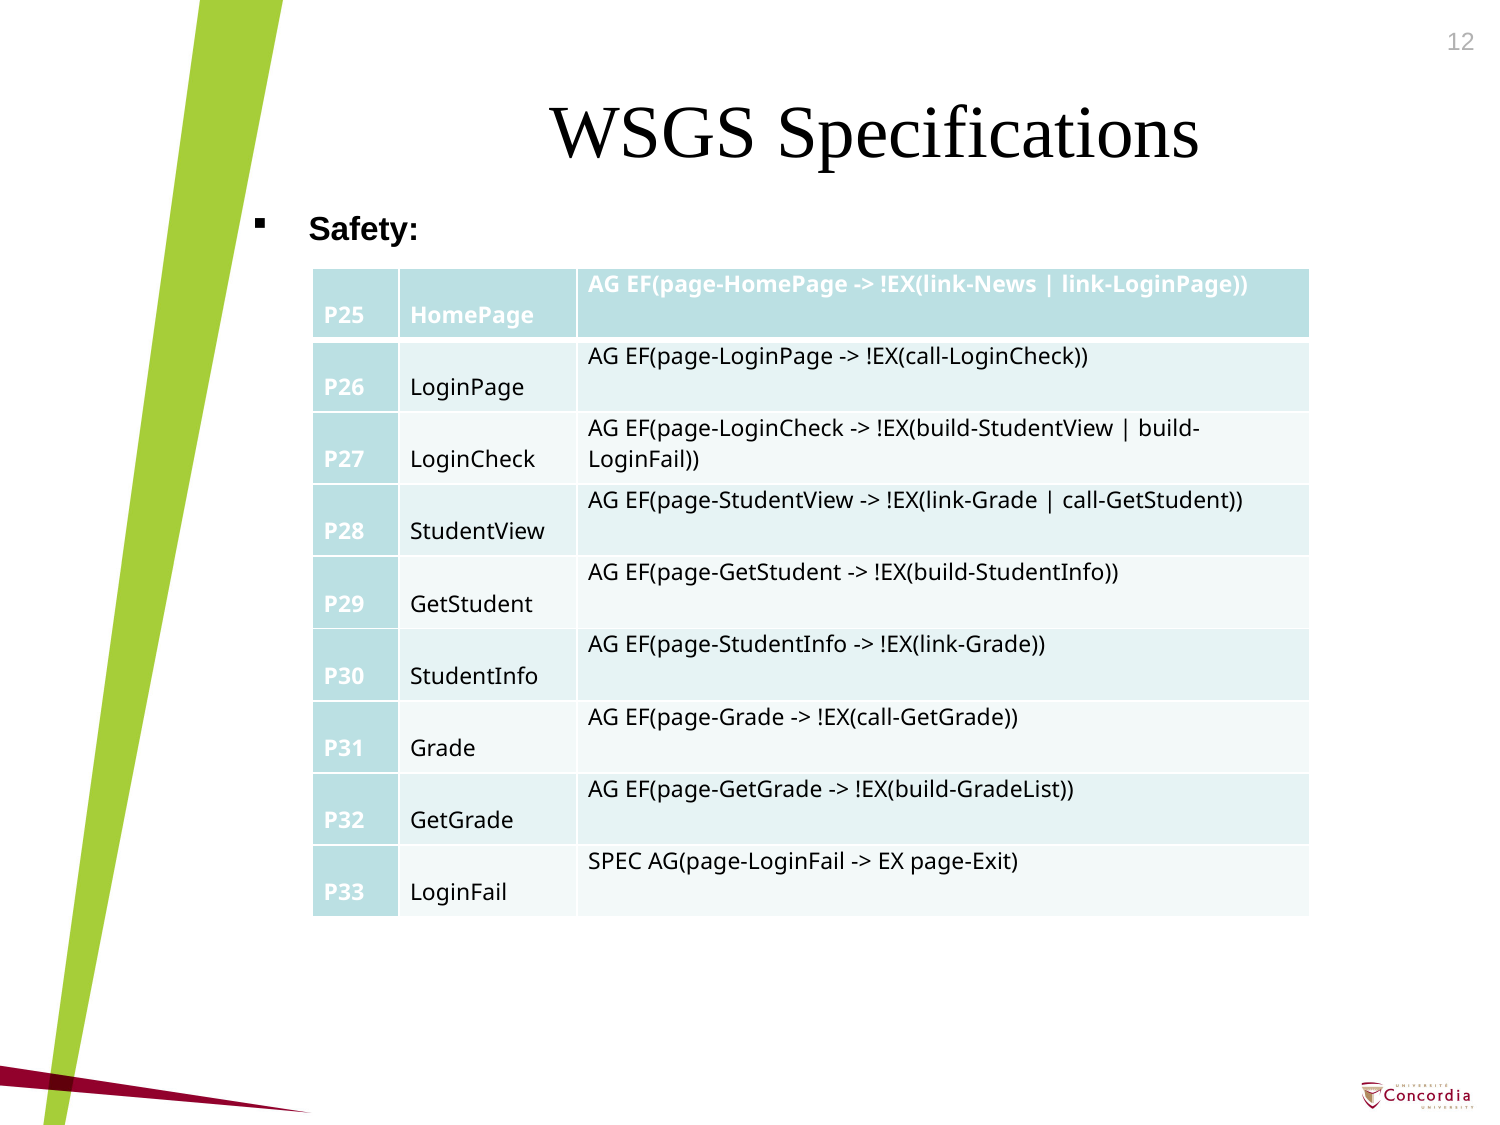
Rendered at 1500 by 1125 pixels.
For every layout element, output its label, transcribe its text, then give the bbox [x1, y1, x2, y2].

table_cell P27 [313, 413, 398, 483]
table_header AG EF(page-HomePage -> !EX(link-News | link-LoginPage)) [578, 269, 1309, 337]
slide_number 12 [1423, 19, 1490, 63]
table_cell GetGrade [400, 774, 576, 844]
table_cell AG EF(page-GetStudent -> !EX(build-StudentInfo)) [578, 557, 1309, 628]
table_cell StudentInfo [400, 629, 576, 700]
table_cell GetStudent [400, 557, 576, 628]
table_header HomePage [400, 269, 576, 337]
table_cell SPEC AG(page-LoginFail -> EX page-Exit) [578, 846, 1309, 916]
table_cell P29 [313, 557, 398, 628]
table_cell AG EF(page-Grade -> !EX(call-GetGrade)) [578, 702, 1309, 772]
table_cell P32 [313, 774, 398, 844]
picture [0, 0, 1500, 1125]
text_box WSGS Specifications [237, 75, 1500, 199]
table_cell StudentView [400, 485, 576, 555]
table_cell P28 [313, 485, 398, 555]
table_cell P33 [313, 846, 398, 916]
table_cell LoginPage [400, 343, 576, 411]
table_cell AG EF(page-LoginCheck -> !EX(build-StudentView | build-LoginFail)) [578, 413, 1309, 483]
table_cell LoginFail [400, 846, 576, 916]
text_box [489, 1088, 1500, 1125]
text_box Safety: [237, 199, 1500, 1088]
table_cell LoginCheck [400, 413, 576, 483]
table_cell P26 [313, 343, 398, 411]
table_cell Grade [400, 702, 576, 772]
table_cell AG EF(page-GetGrade -> !EX(build-GradeList)) [578, 774, 1309, 844]
table_cell P30 [313, 629, 398, 700]
table_cell P31 [313, 702, 398, 772]
table_header P25 [313, 269, 398, 337]
table_cell AG EF(page-StudentView -> !EX(link-Grade | call-GetStudent)) [578, 485, 1309, 555]
table_cell AG EF(page-LoginPage -> !EX(call-LoginCheck)) [578, 343, 1309, 411]
table_cell AG EF(page-StudentInfo -> !EX(link-Grade)) [578, 629, 1309, 700]
